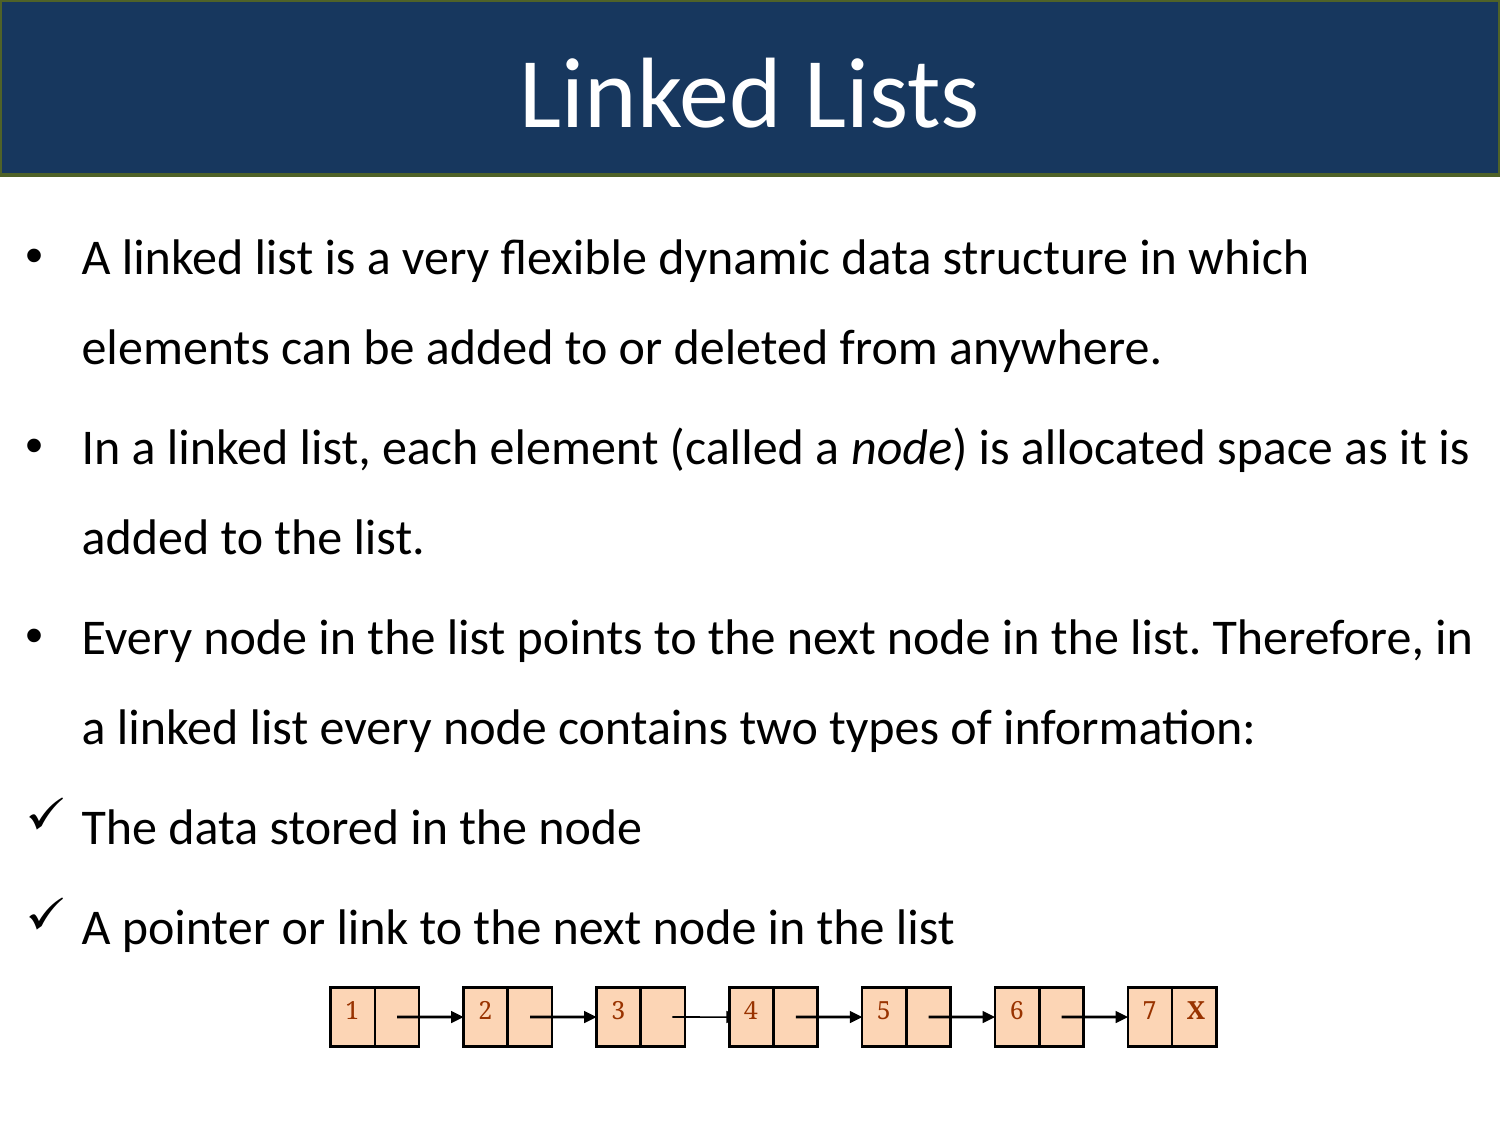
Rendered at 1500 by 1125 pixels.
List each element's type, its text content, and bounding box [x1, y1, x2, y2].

text_box Linked Lists [0, 0, 1500, 177]
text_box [330, 987, 1217, 1047]
text_box A linked list is a very flexible dynamic data structure in which elements can be added to or deleted from anywhere. In a linked list, each element (called a node) is allocated space as it is added to the list. Every node in the list points to the next node in the list. Therefore, in a linked list every node contains two types of information: The data stored in the node A pointer or link to the next node in the list [10, 187, 1500, 950]
